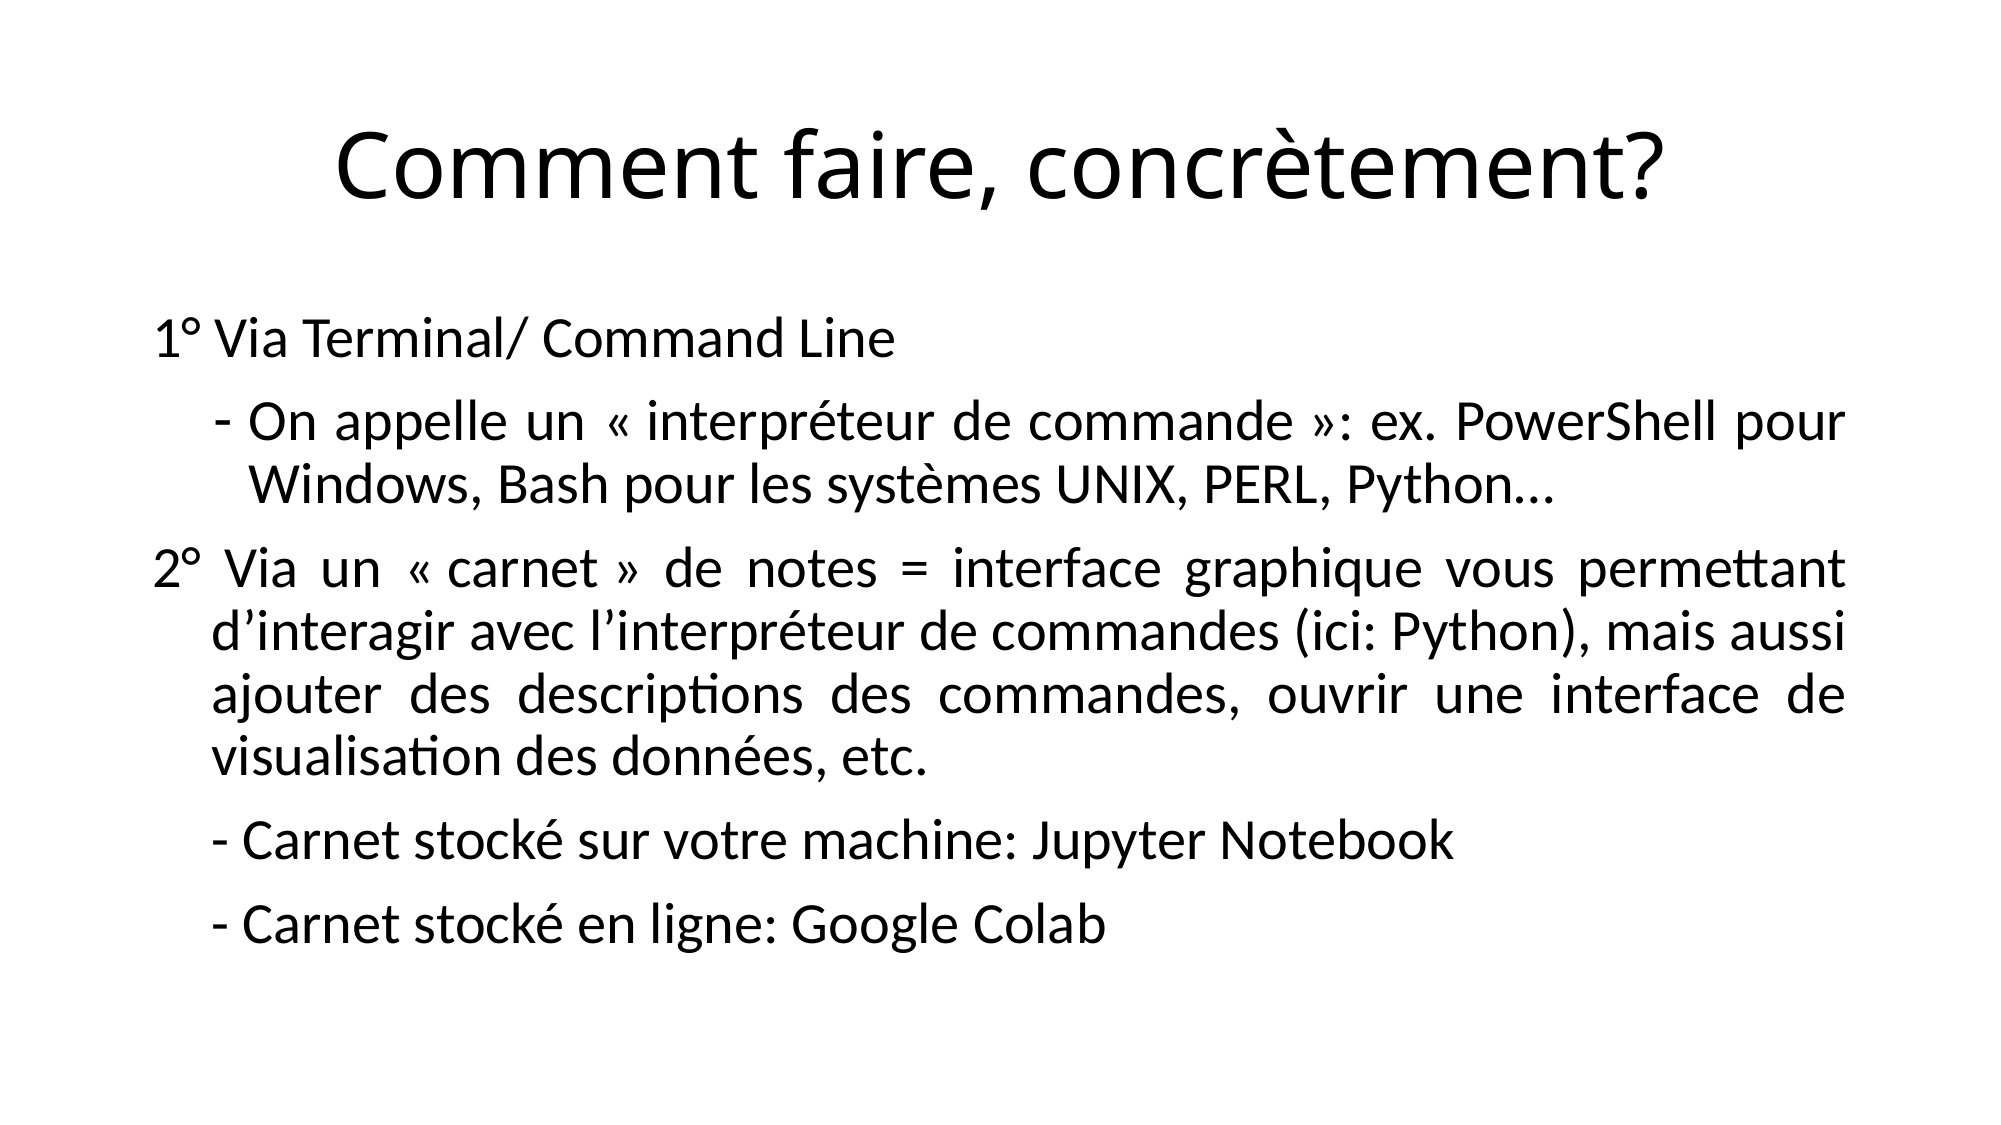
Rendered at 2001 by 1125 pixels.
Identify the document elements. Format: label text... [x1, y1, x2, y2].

list 1° Via Terminal/ Command Line On appelle un « interpréteur de commande »: ex. PowerShell pour Windows, Bash pour les systèmes UNIX, PERL, Python… 2° Via un « carnet » de notes = interface graphique vous permettant d’interagir avec l’interpréteur de commandes (ici: Python), mais aussi ajouter des descriptions des commandes, ouvrir une interface de visualisation des données, etc. - Carnet stocké sur votre machine: Jupyter Notebook - Carnet stocké en ligne: Google Colab [137, 299, 1863, 1014]
title Comment faire, concrètement? [137, 59, 1863, 278]
